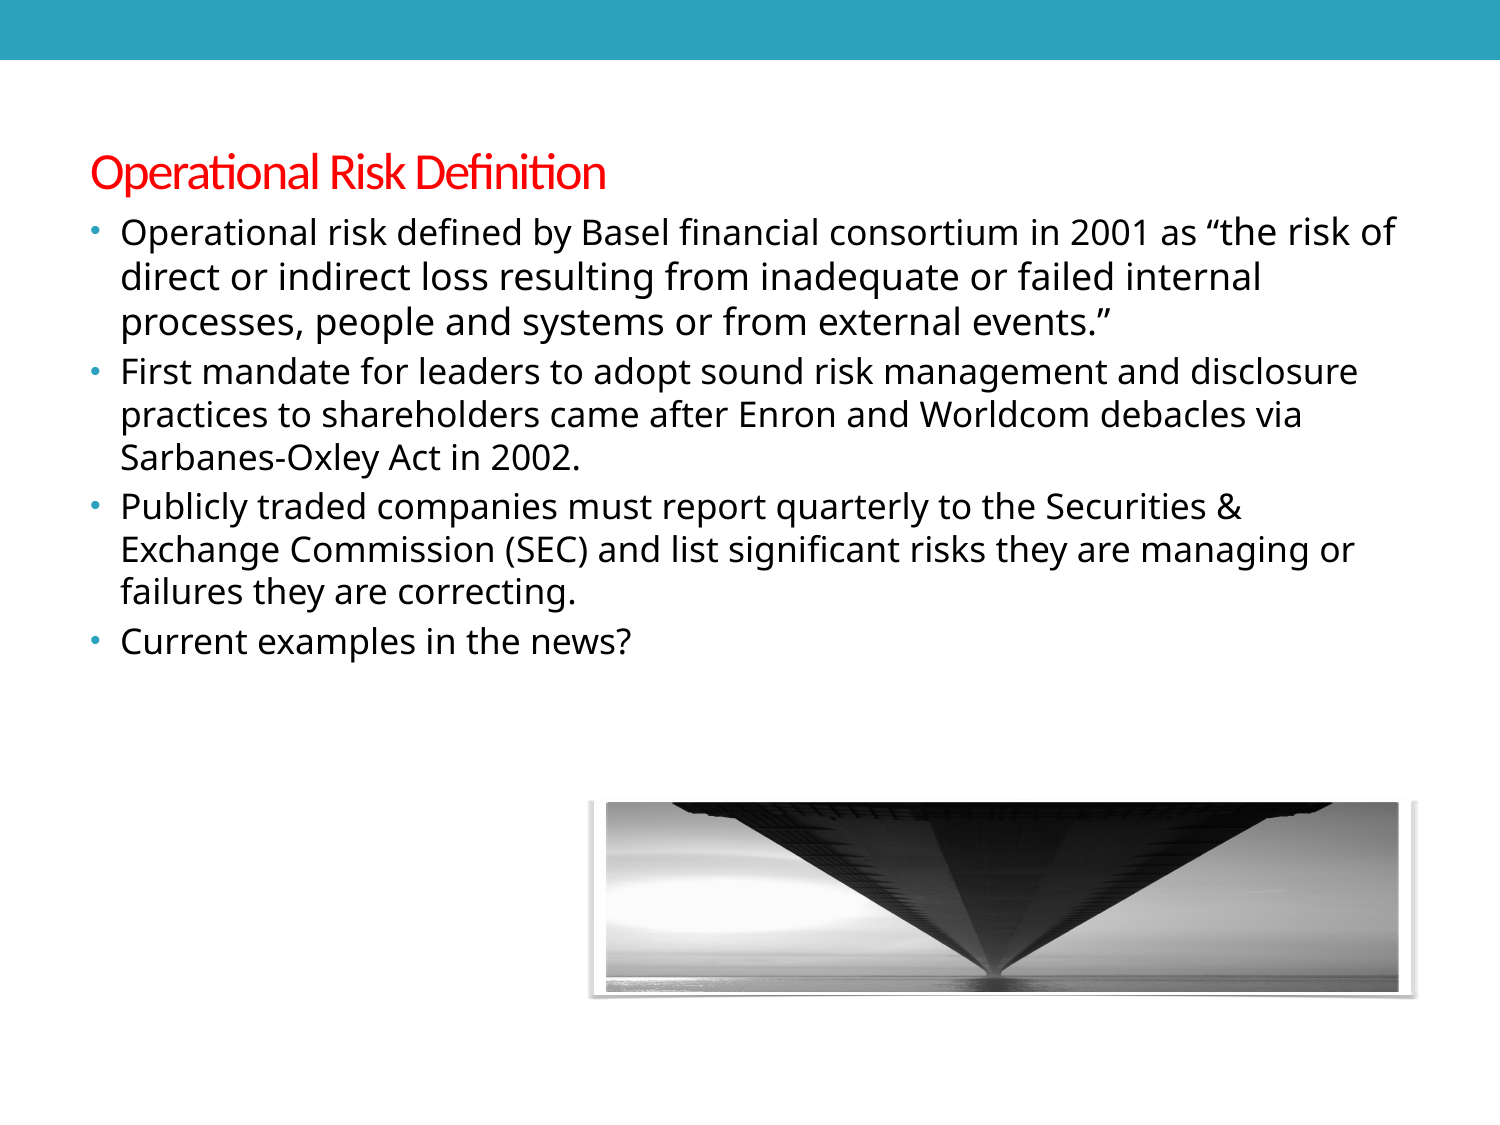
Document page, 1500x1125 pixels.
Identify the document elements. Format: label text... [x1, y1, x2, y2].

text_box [587, 799, 1419, 1001]
title Operational Risk Definition [75, 87, 1425, 200]
list Operational risk defined by Basel financial consortium in 2001 as “the risk of direct or indirect loss resulting from inadequate or failed internal processes, people and systems or from external events.” First mandate for leaders to adopt sound risk management and disclosure practices to shareholders came after Enron and Worldcom debacles via Sarbanes-Oxley Act in 2002. Publicly traded companies must report quarterly to the Securities & Exchange Commission (SEC) and list significant risks they are managing or failures they are correcting. Current examples in the news? [75, 200, 1425, 1000]
